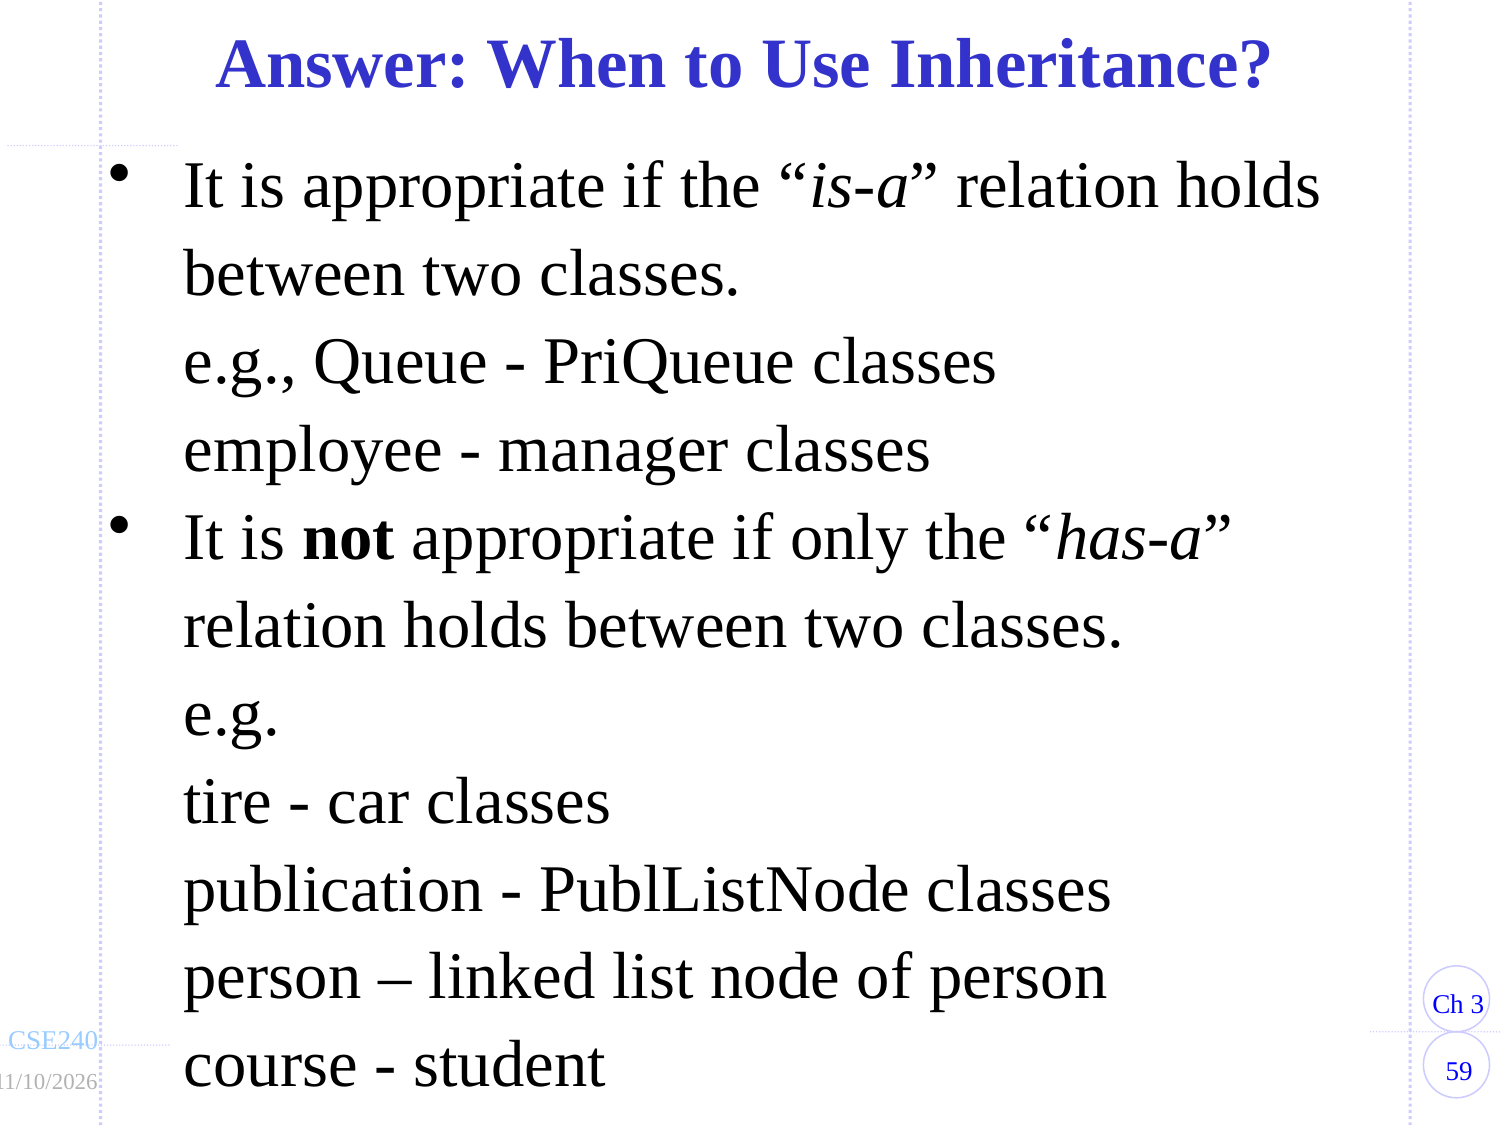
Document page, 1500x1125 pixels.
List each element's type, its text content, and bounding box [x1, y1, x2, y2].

text_box Answer: When to Use Inheritance? [92, 13, 1416, 119]
text_box It is appropriate if the “is-a” relation holds between two classes. e.g., Queue - PriQueue classes employee - manager classes It is not appropriate if only the “has-a” relation holds between two classes. e.g. tire - car classes publication - PublListNode classes person – linked list node of person course - student [92, 125, 1388, 1109]
